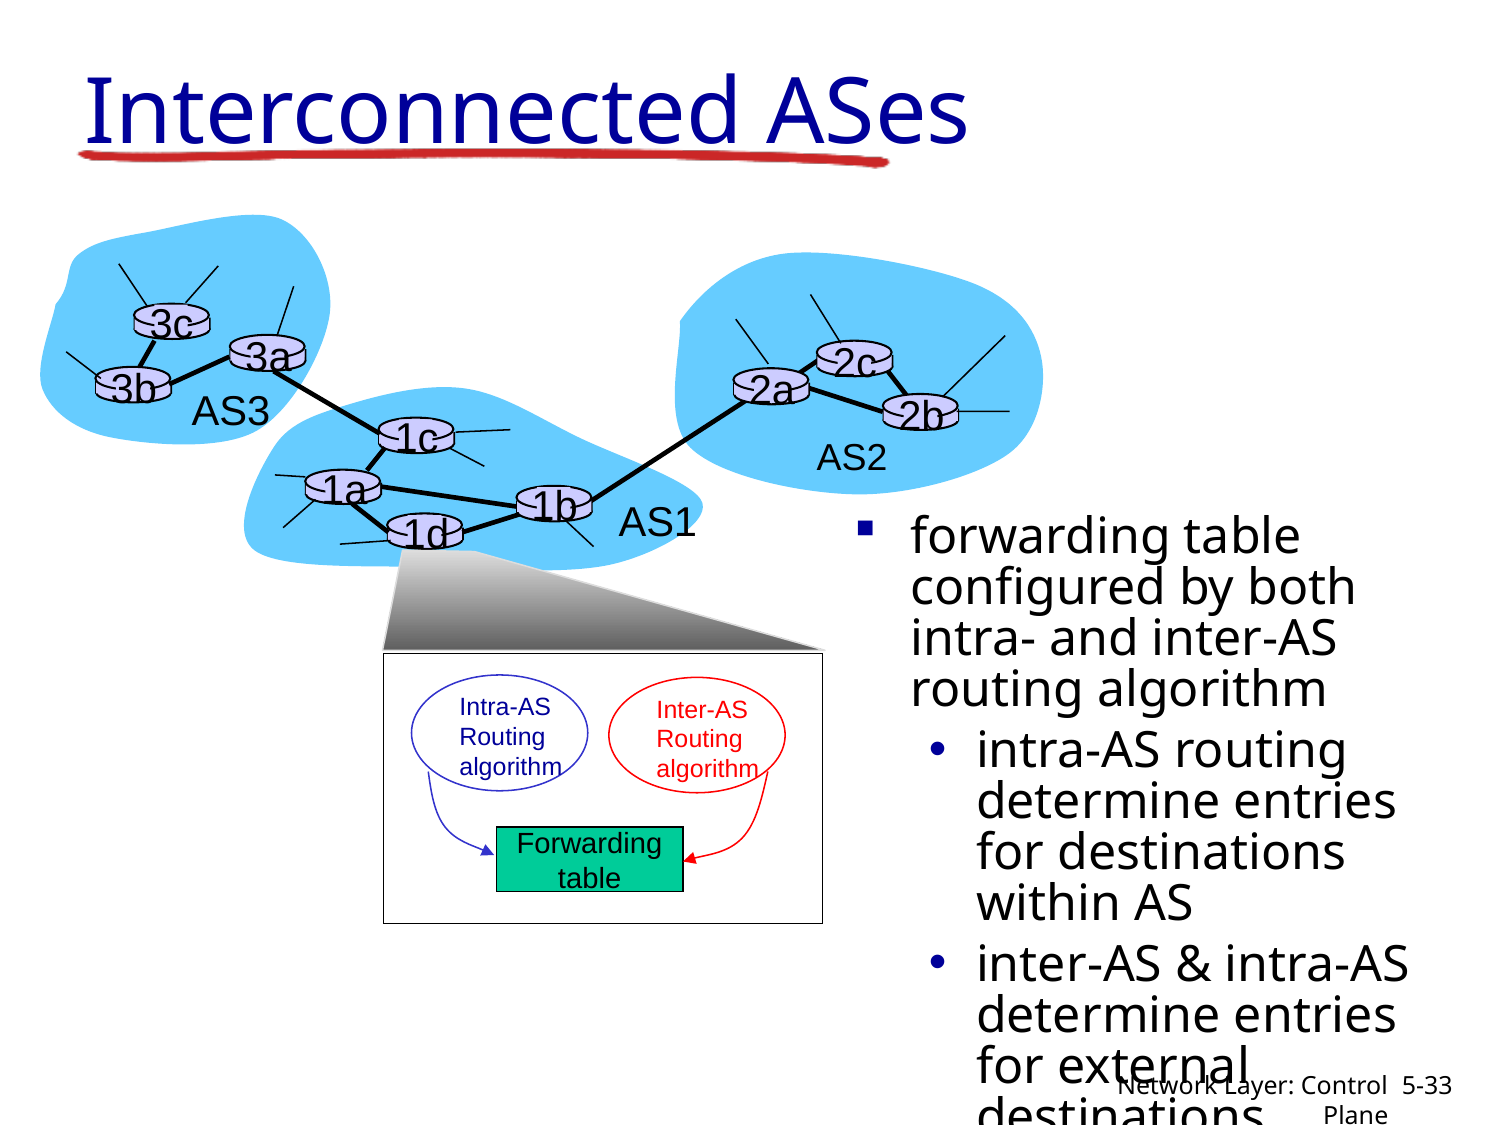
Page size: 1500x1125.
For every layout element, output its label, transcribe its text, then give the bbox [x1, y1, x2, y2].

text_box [33, 205, 1048, 924]
slide_number 5-33 [1387, 1062, 1478, 1107]
list forwarding table configured by both intra- and inter-AS routing algorithm intra-AS routing determine entries for destinations within AS inter-AS & intra-AS determine entries for external destinations [839, 505, 1464, 1064]
footer Network Layer: Control Plane [1045, 1062, 1404, 1102]
picture [73, 144, 900, 174]
title Interconnected ASes [69, 37, 1345, 176]
